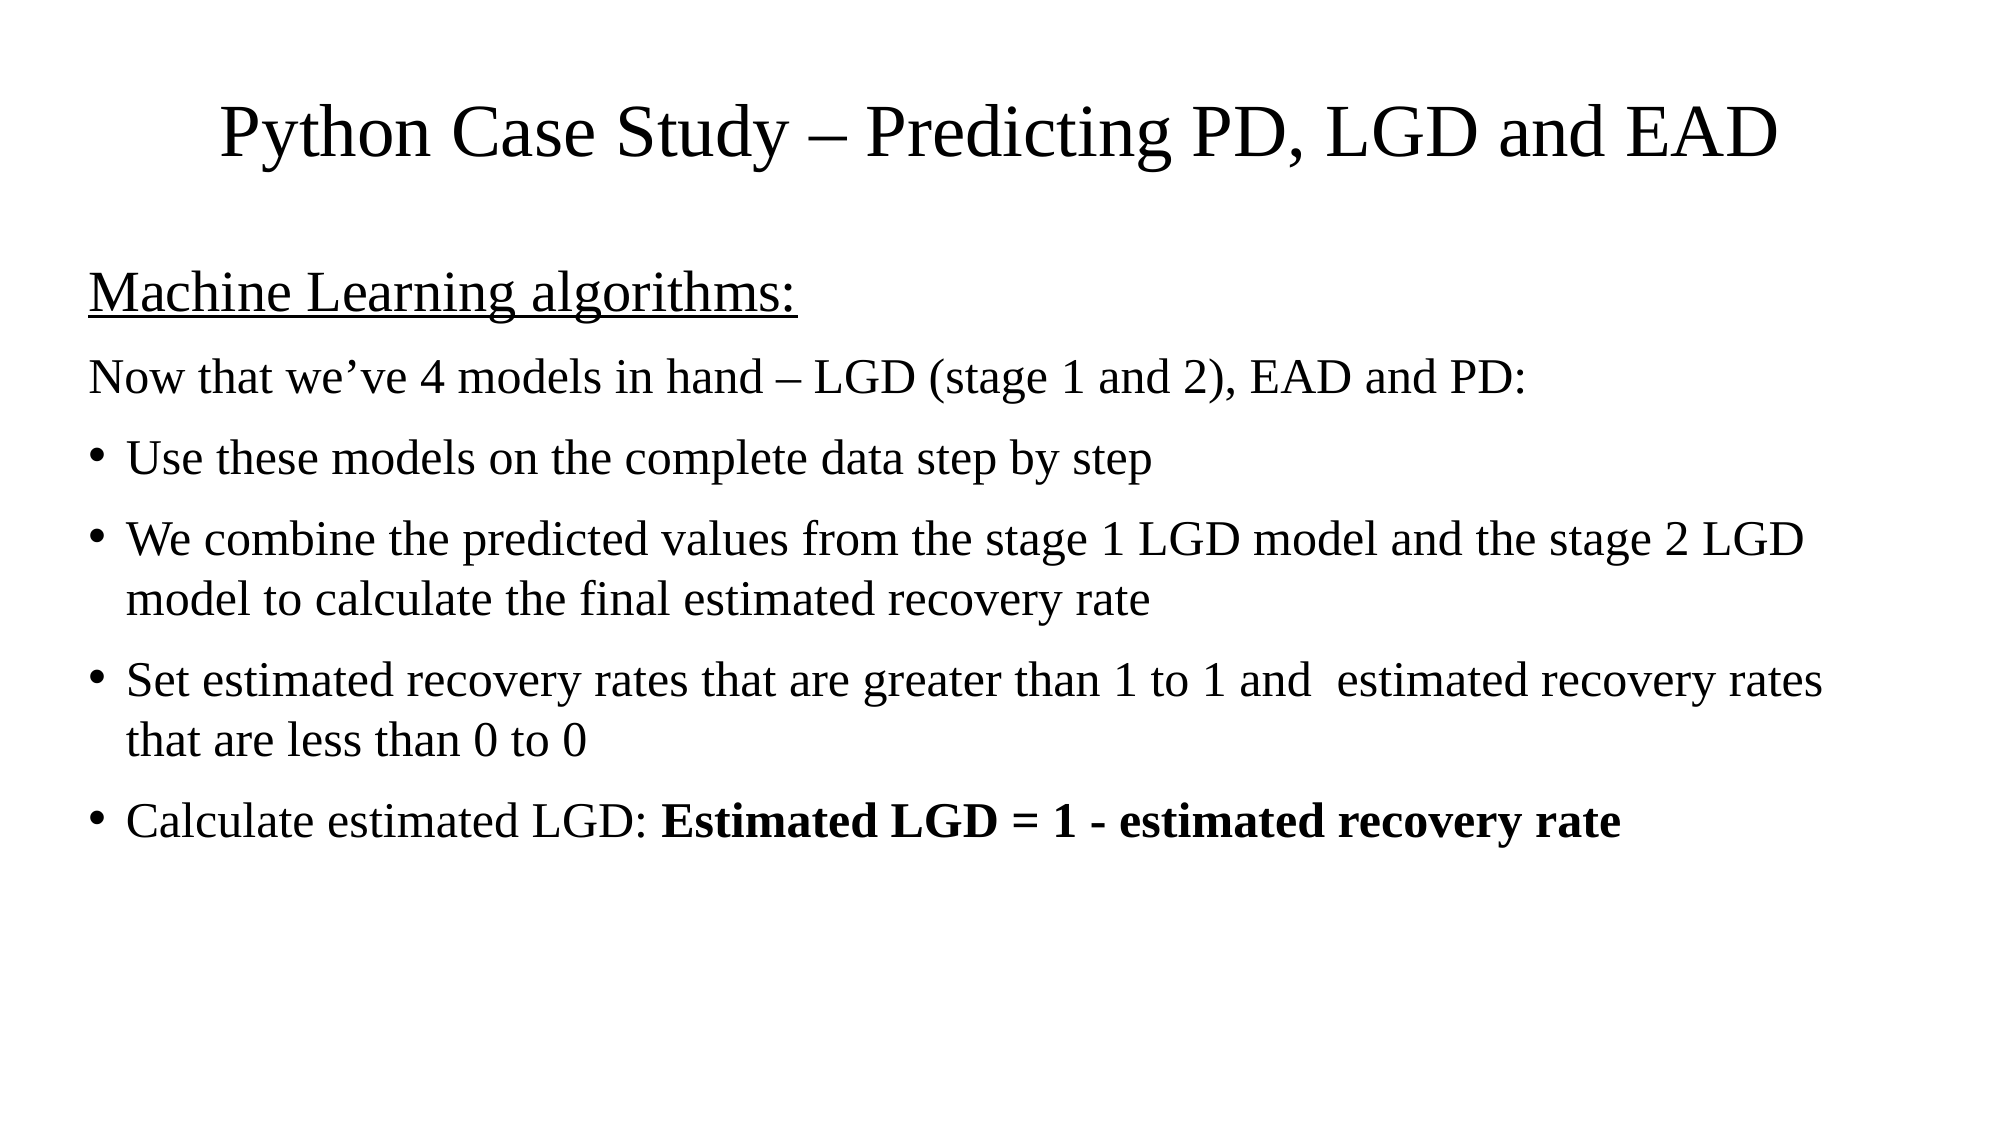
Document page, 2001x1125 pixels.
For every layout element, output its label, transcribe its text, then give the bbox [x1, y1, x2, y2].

title Python Case Study – Predicting PD, LGD and EAD [137, 59, 1863, 204]
list Machine Learning algorithms: Now that we’ve 4 models in hand – LGD (stage 1 and 2), EAD and PD: Use these models on the complete data step by step We combine the predicted values from the stage 1 LGD model and the stage 2 LGD model to calculate the final estimated recovery rate Set estimated recovery rates that are greater than 1 to 1 and estimated recovery rates that are less than 0 to 0 Calculate estimated LGD: Estimated LGD = 1 - estimated recovery rate [73, 231, 1913, 1070]
